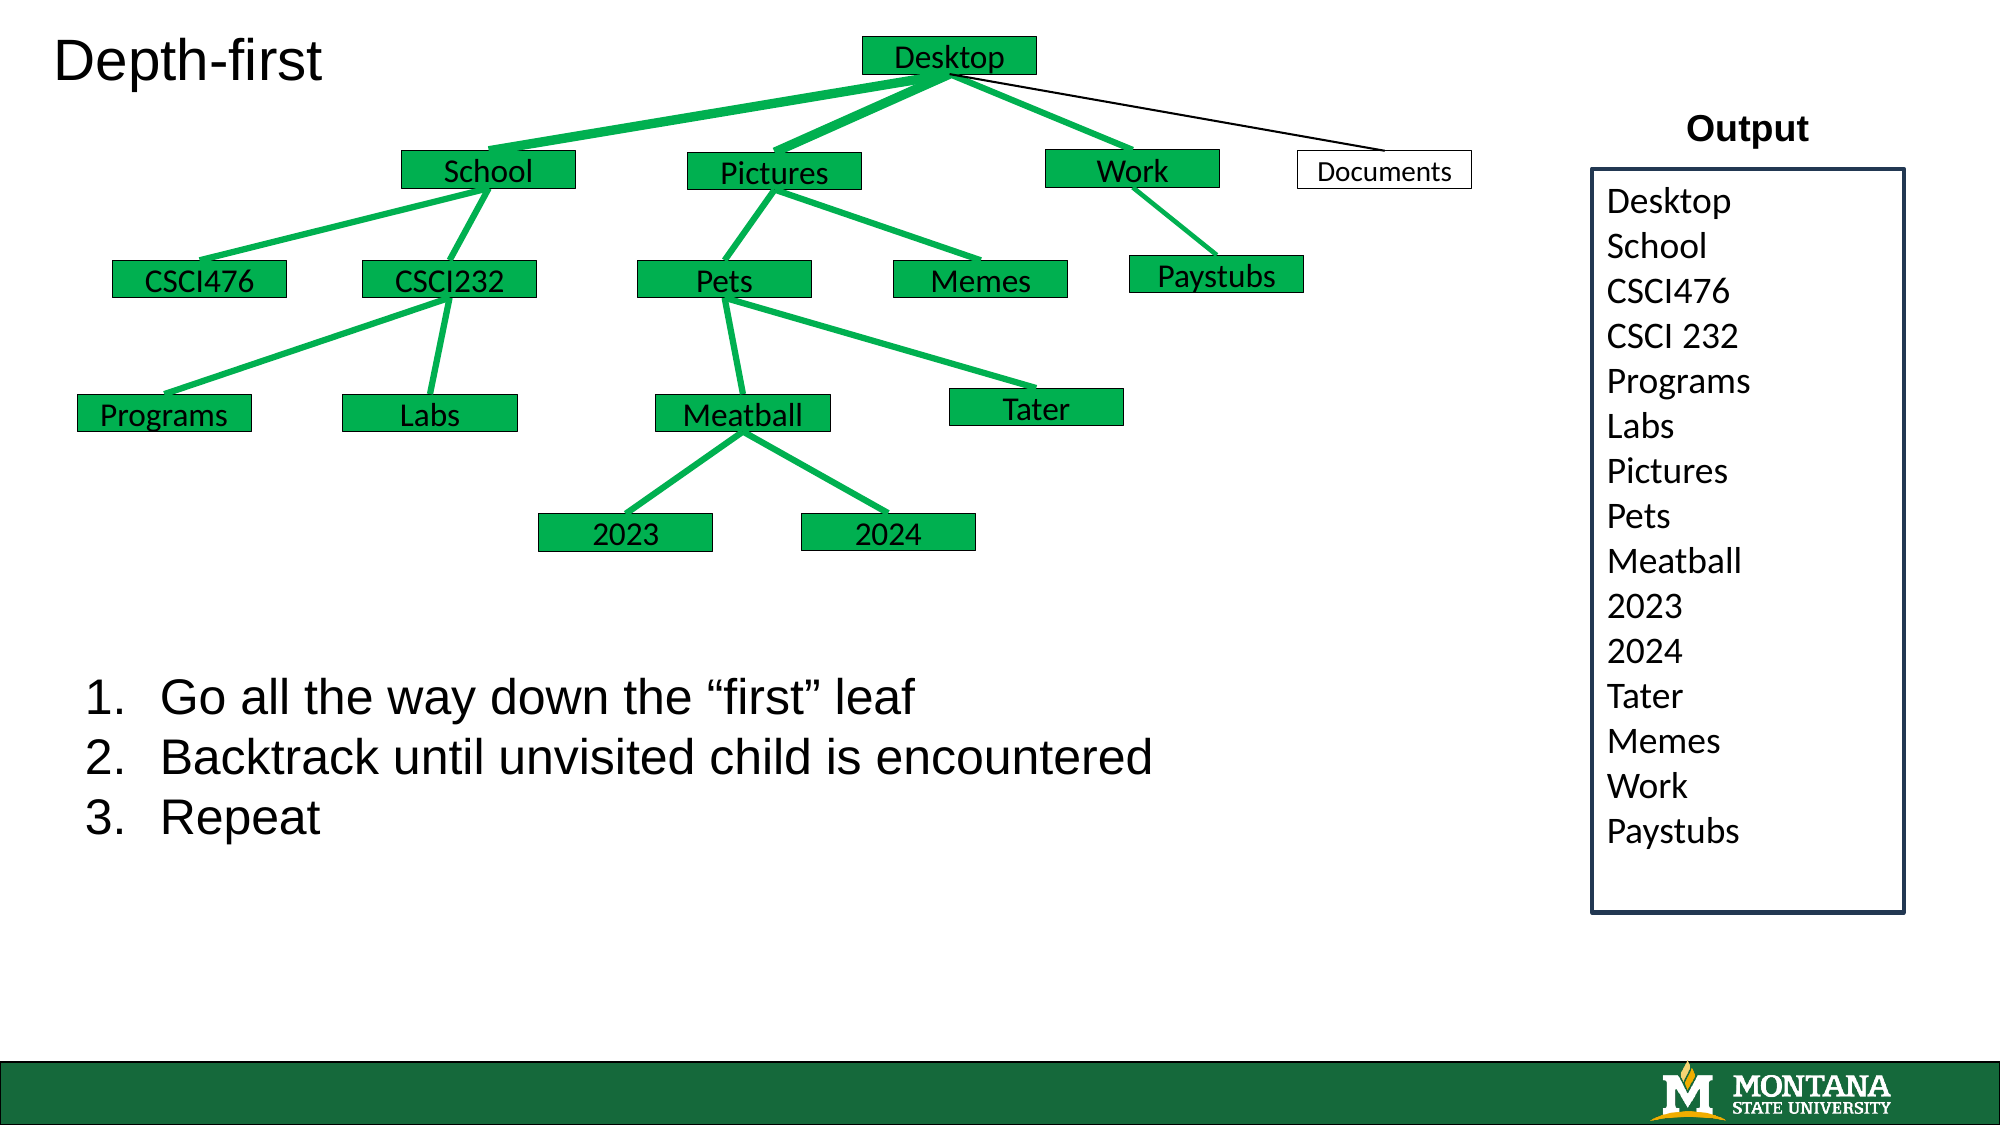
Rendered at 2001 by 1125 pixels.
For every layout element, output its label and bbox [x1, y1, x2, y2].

text_box [70, 656, 1170, 852]
text_box [0, 1060, 2000, 1125]
text_box [1671, 96, 1825, 156]
text_box [75, 35, 1474, 553]
picture [1649, 1060, 1892, 1122]
text_box [1590, 167, 1906, 915]
text_box [39, 15, 339, 100]
